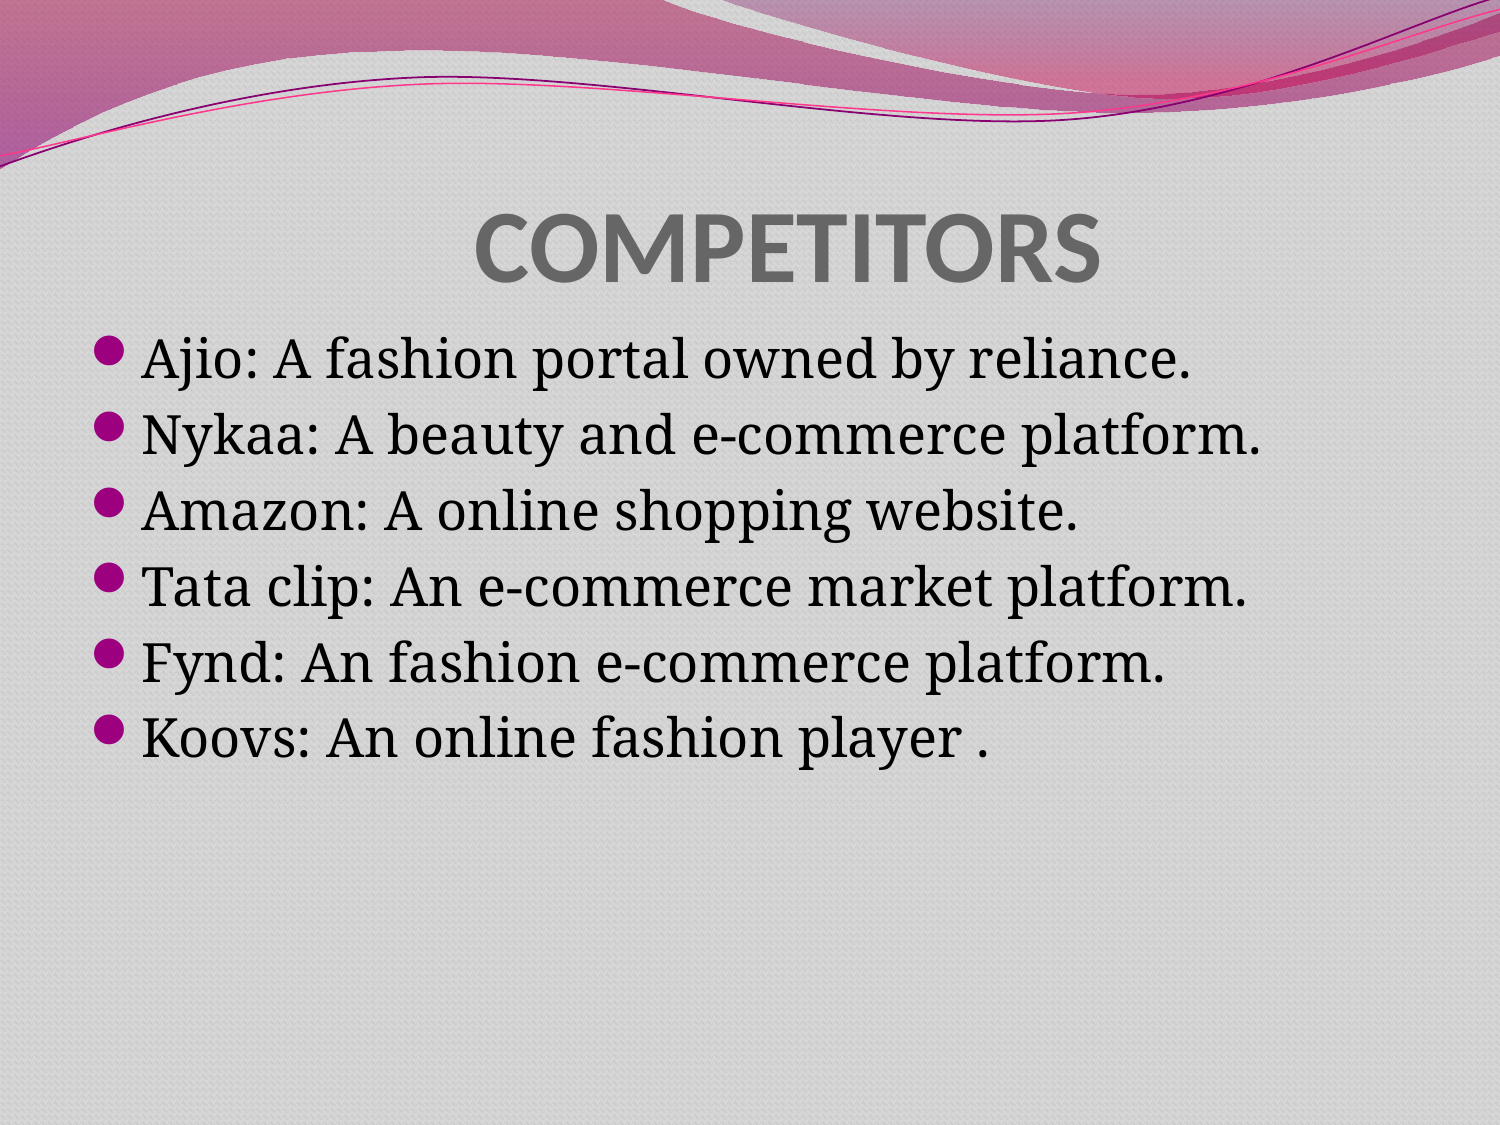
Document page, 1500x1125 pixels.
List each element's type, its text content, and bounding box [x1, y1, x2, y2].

title COMPETITORS [75, 115, 1425, 303]
list Ajio: A fashion portal owned by reliance. Nykaa: A beauty and e-commerce platform. Amazon: A online shopping website. Tata clip: An e-commerce market platform. Fynd: An fashion e-commerce platform. Koovs: An online fashion player . [75, 317, 1425, 1038]
